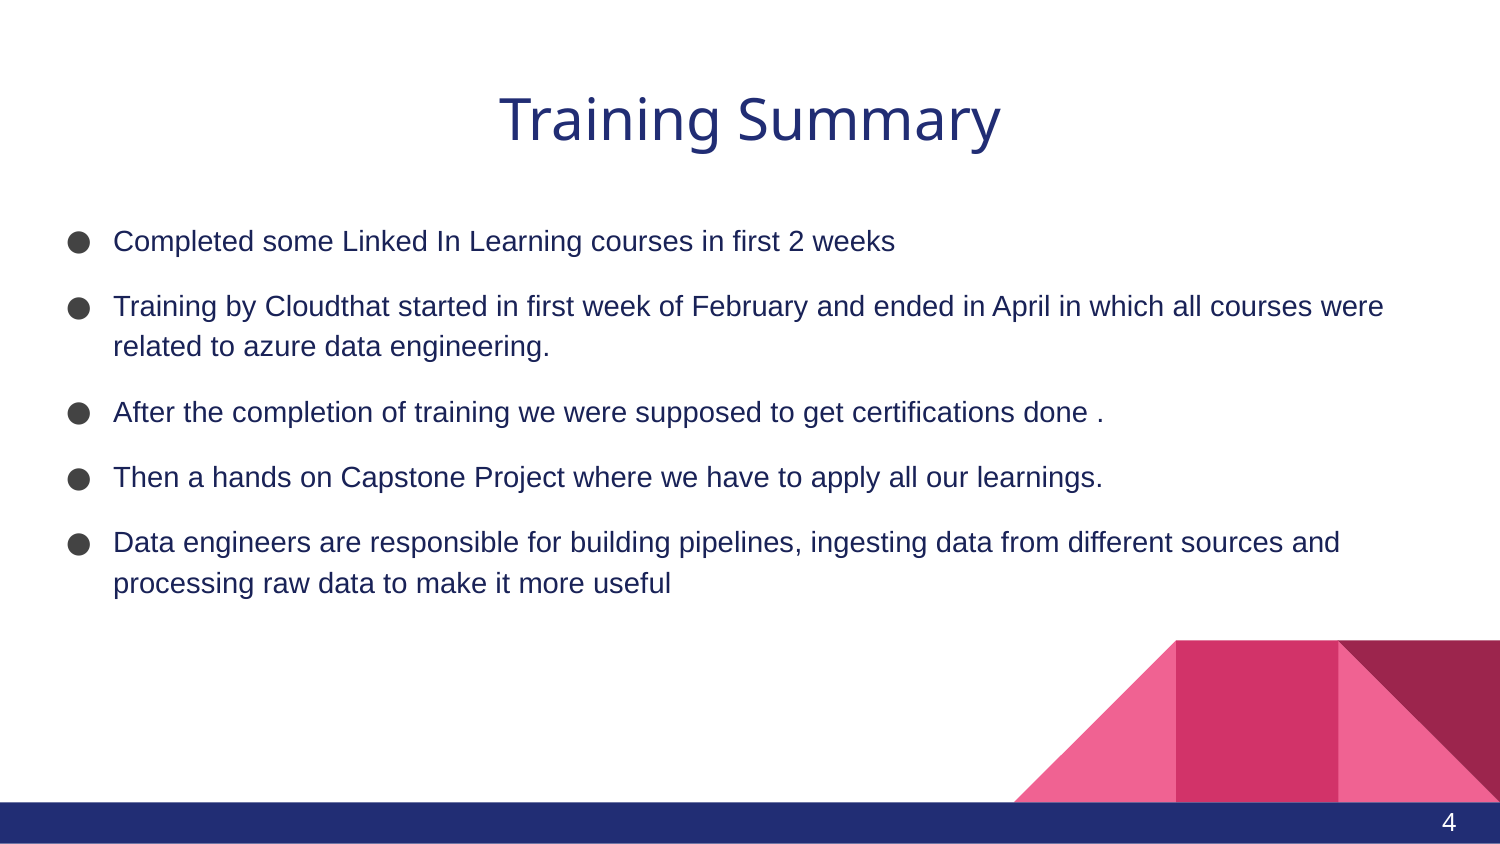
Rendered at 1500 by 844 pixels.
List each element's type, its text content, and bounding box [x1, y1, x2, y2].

list Completed some Linked In Learning courses in first 2 weeks Training by Cloudthat started in first week of February and ended in April in which all courses were related to azure data engineering. After the completion of training we were supposed to get certifications done . Then a hands on Capstone Project where we have to apply all our learnings. Data engineers are responsible for building pipelines, ingesting data from different sources and processing raw data to make it more useful [51, 201, 1449, 750]
title Training Summary [51, 67, 1449, 167]
slide_number 4 [1381, 790, 1472, 844]
